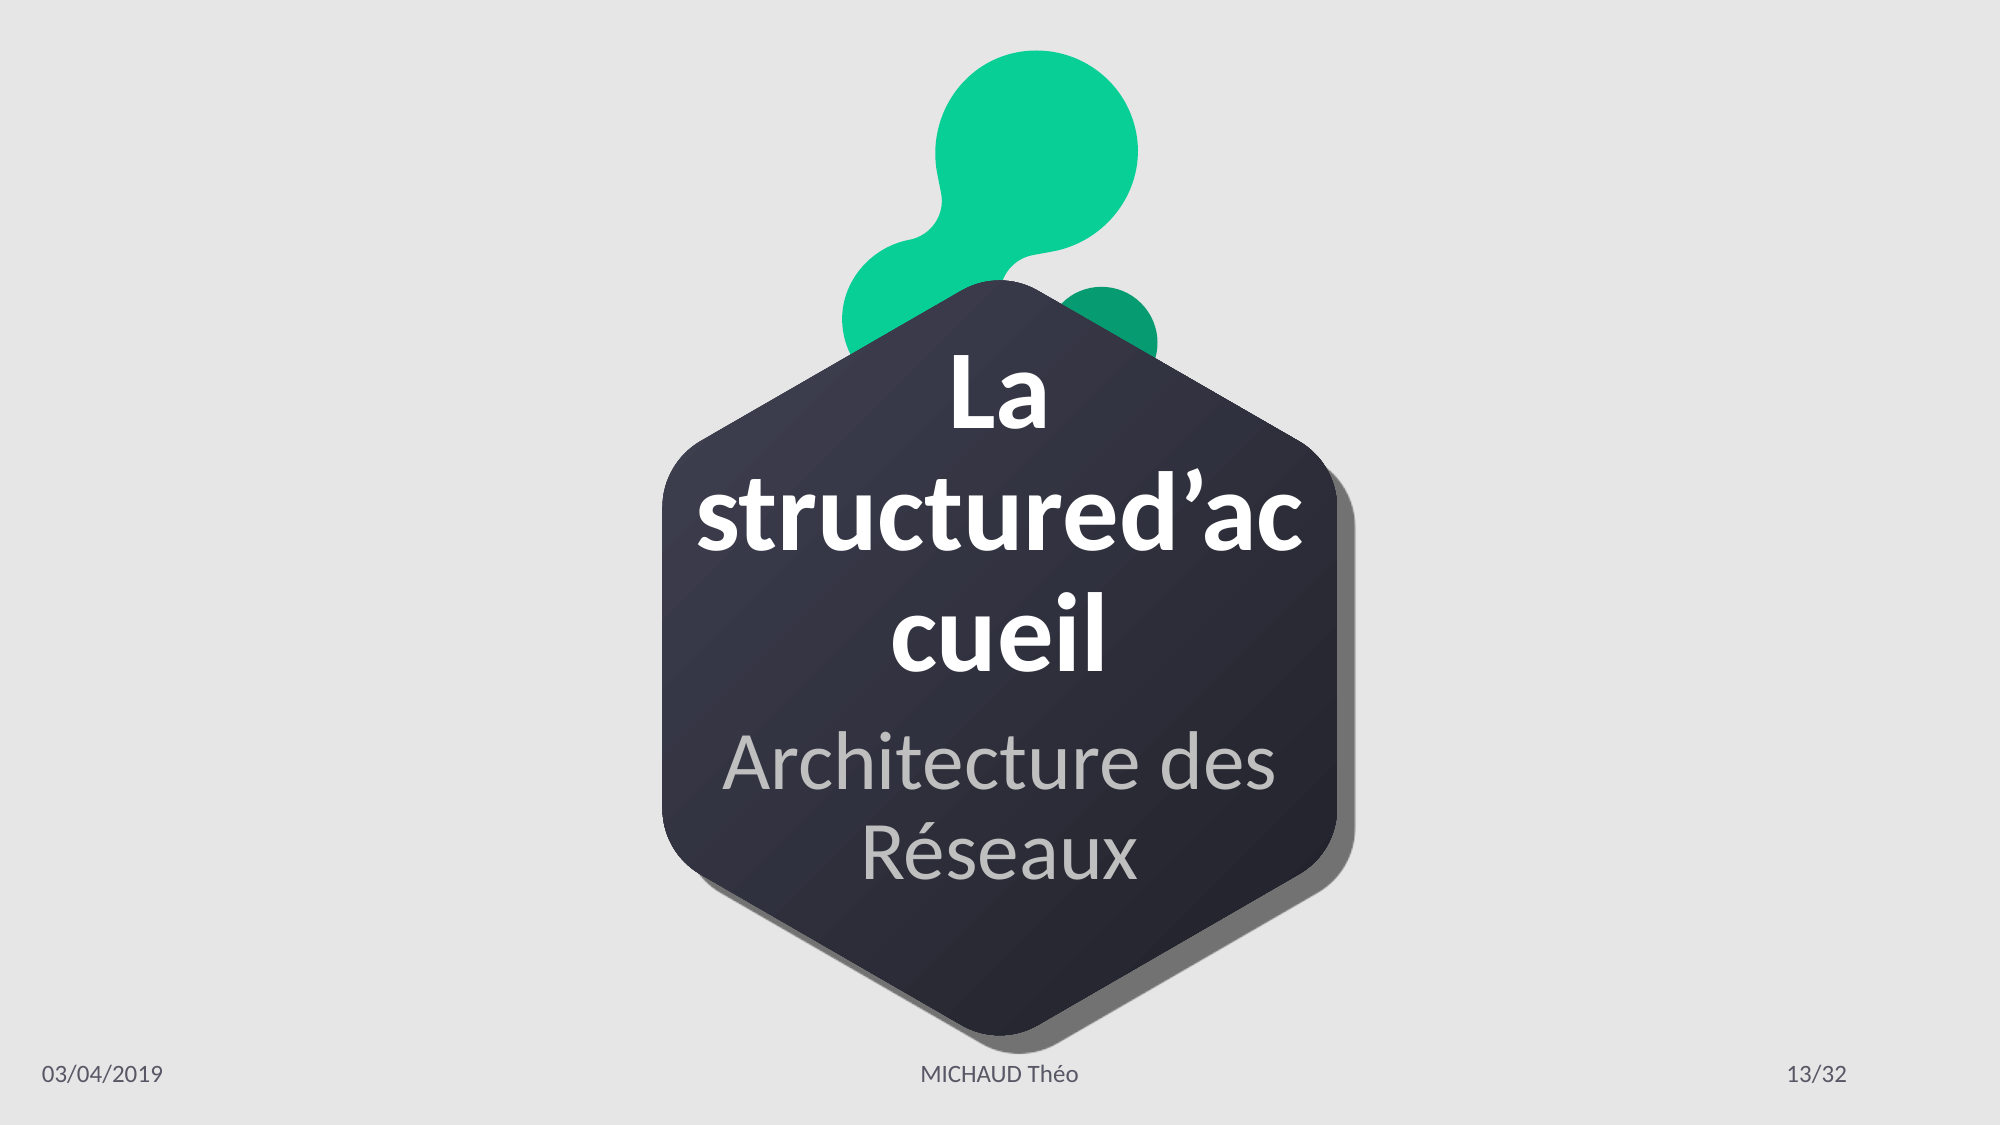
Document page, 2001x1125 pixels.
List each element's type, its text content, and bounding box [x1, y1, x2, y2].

text_box 03/04/2019 [27, 1042, 244, 1102]
text_box MICHAUD Théo [662, 1042, 1337, 1103]
text_box 1/32 [1412, 1042, 1862, 1103]
text_box Architecture des Réseaux [662, 710, 1337, 957]
text_box [137, 1042, 587, 1103]
text_box La structured’accueil [662, 236, 1337, 704]
